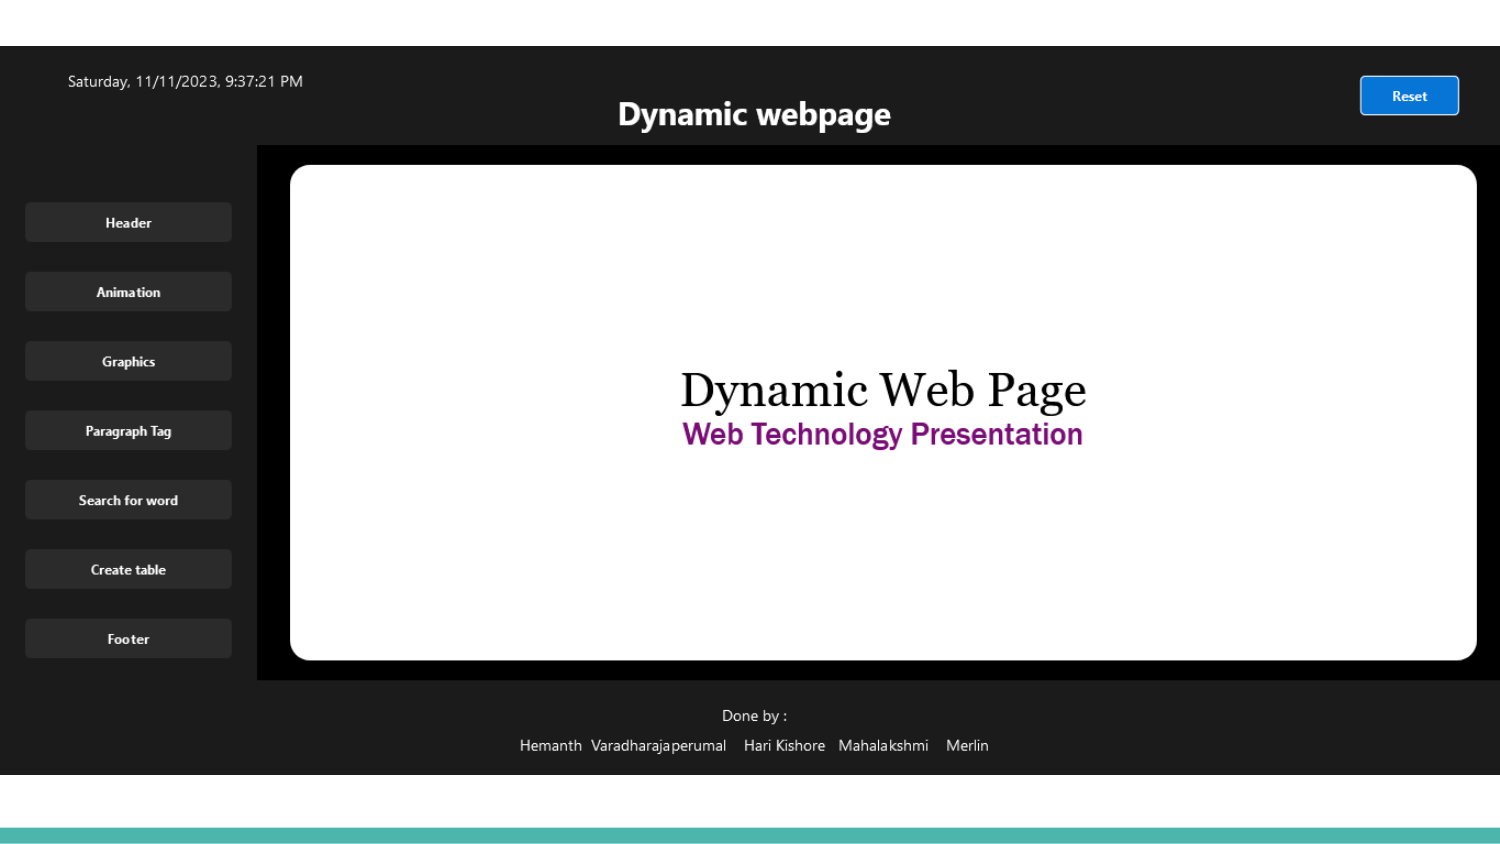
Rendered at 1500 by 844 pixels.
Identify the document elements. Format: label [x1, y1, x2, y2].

picture [0, 46, 1500, 775]
